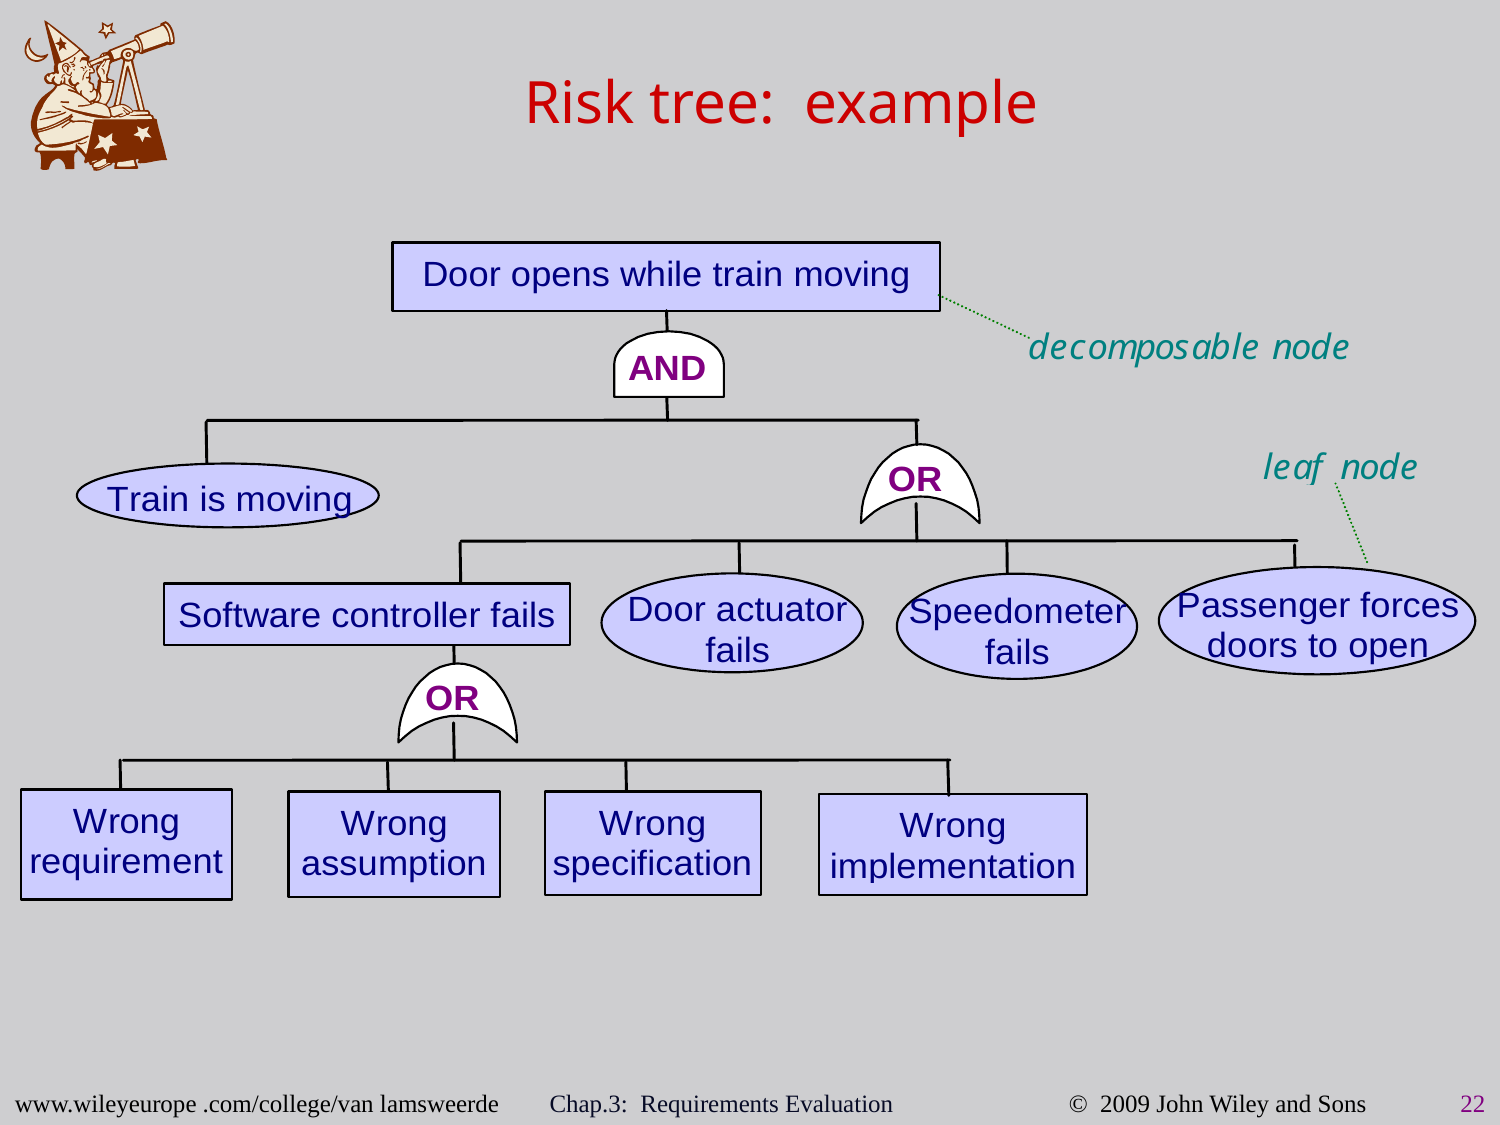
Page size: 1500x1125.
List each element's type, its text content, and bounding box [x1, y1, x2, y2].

title Risk tree: example [201, 37, 1362, 163]
picture [22, 19, 176, 173]
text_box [9, 235, 1500, 925]
